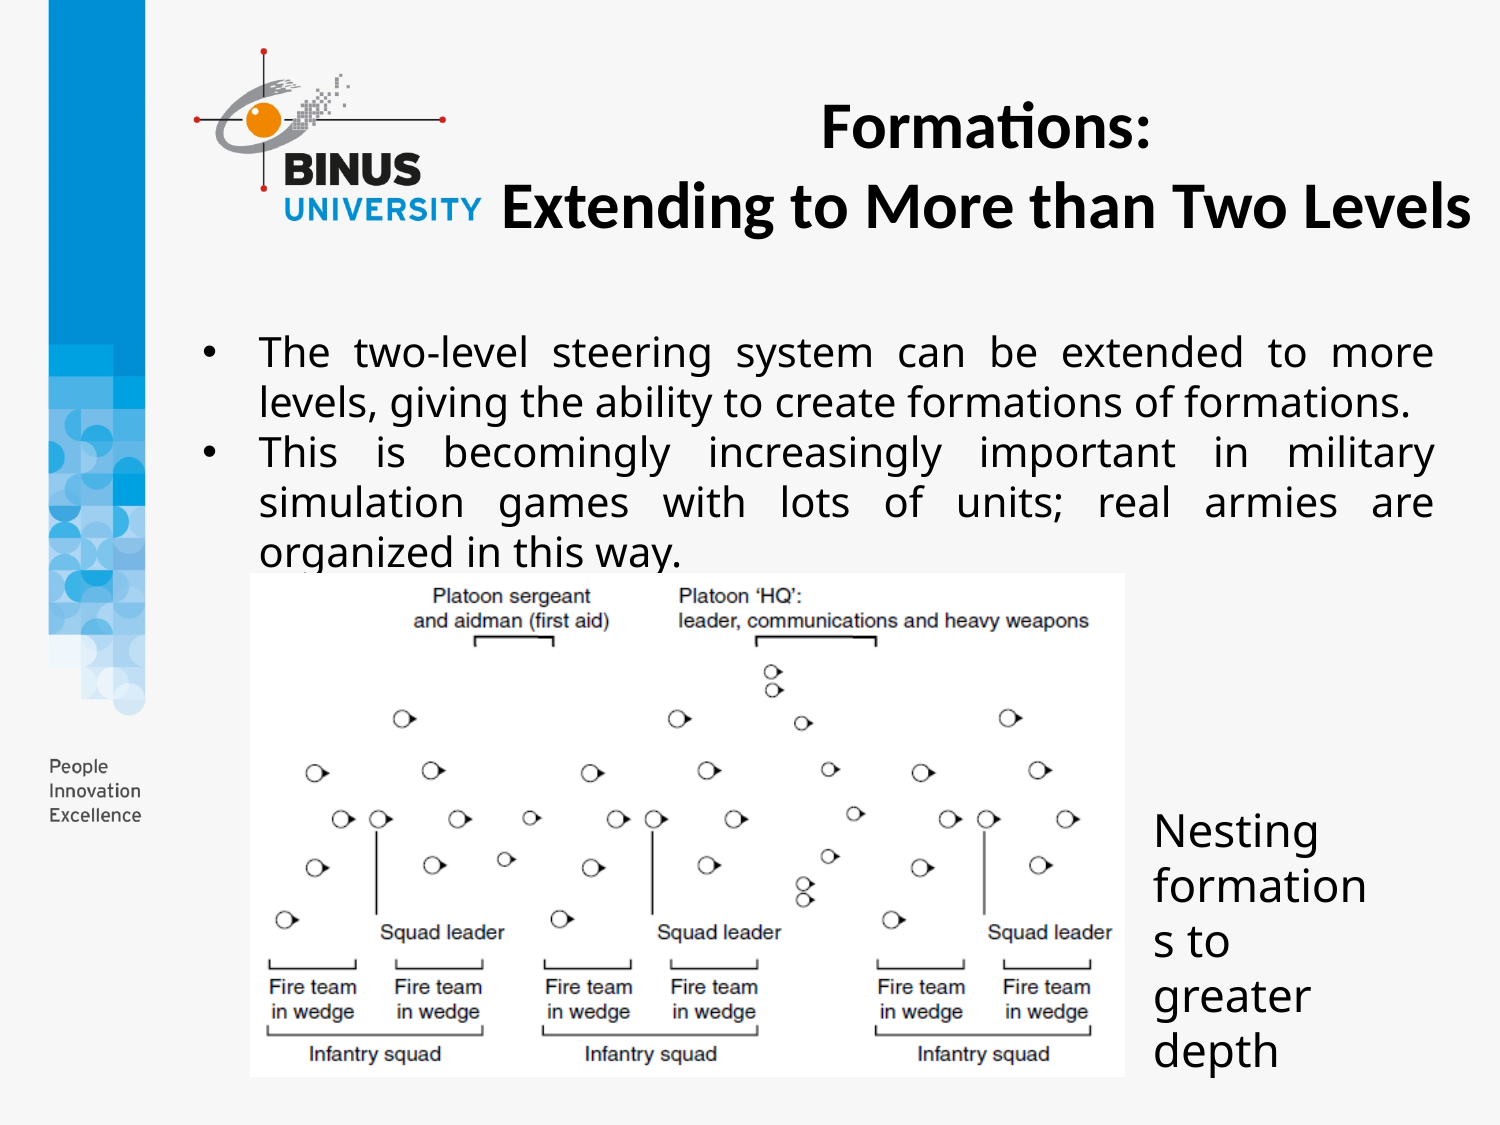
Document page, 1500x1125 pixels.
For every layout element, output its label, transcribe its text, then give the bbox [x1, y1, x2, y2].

text_box Formations: Extending to More than Two Levels [474, 74, 1500, 250]
picture [0, 0, 1500, 1077]
text_box The two-level steering system can be extended to more levels, giving the ability to create formations of formations. This is becomingly increasingly important in military simulation games with lots of units; real armies are organized in this way. [187, 318, 1450, 584]
text_box Nesting formations to greater depth [1138, 794, 1400, 1085]
